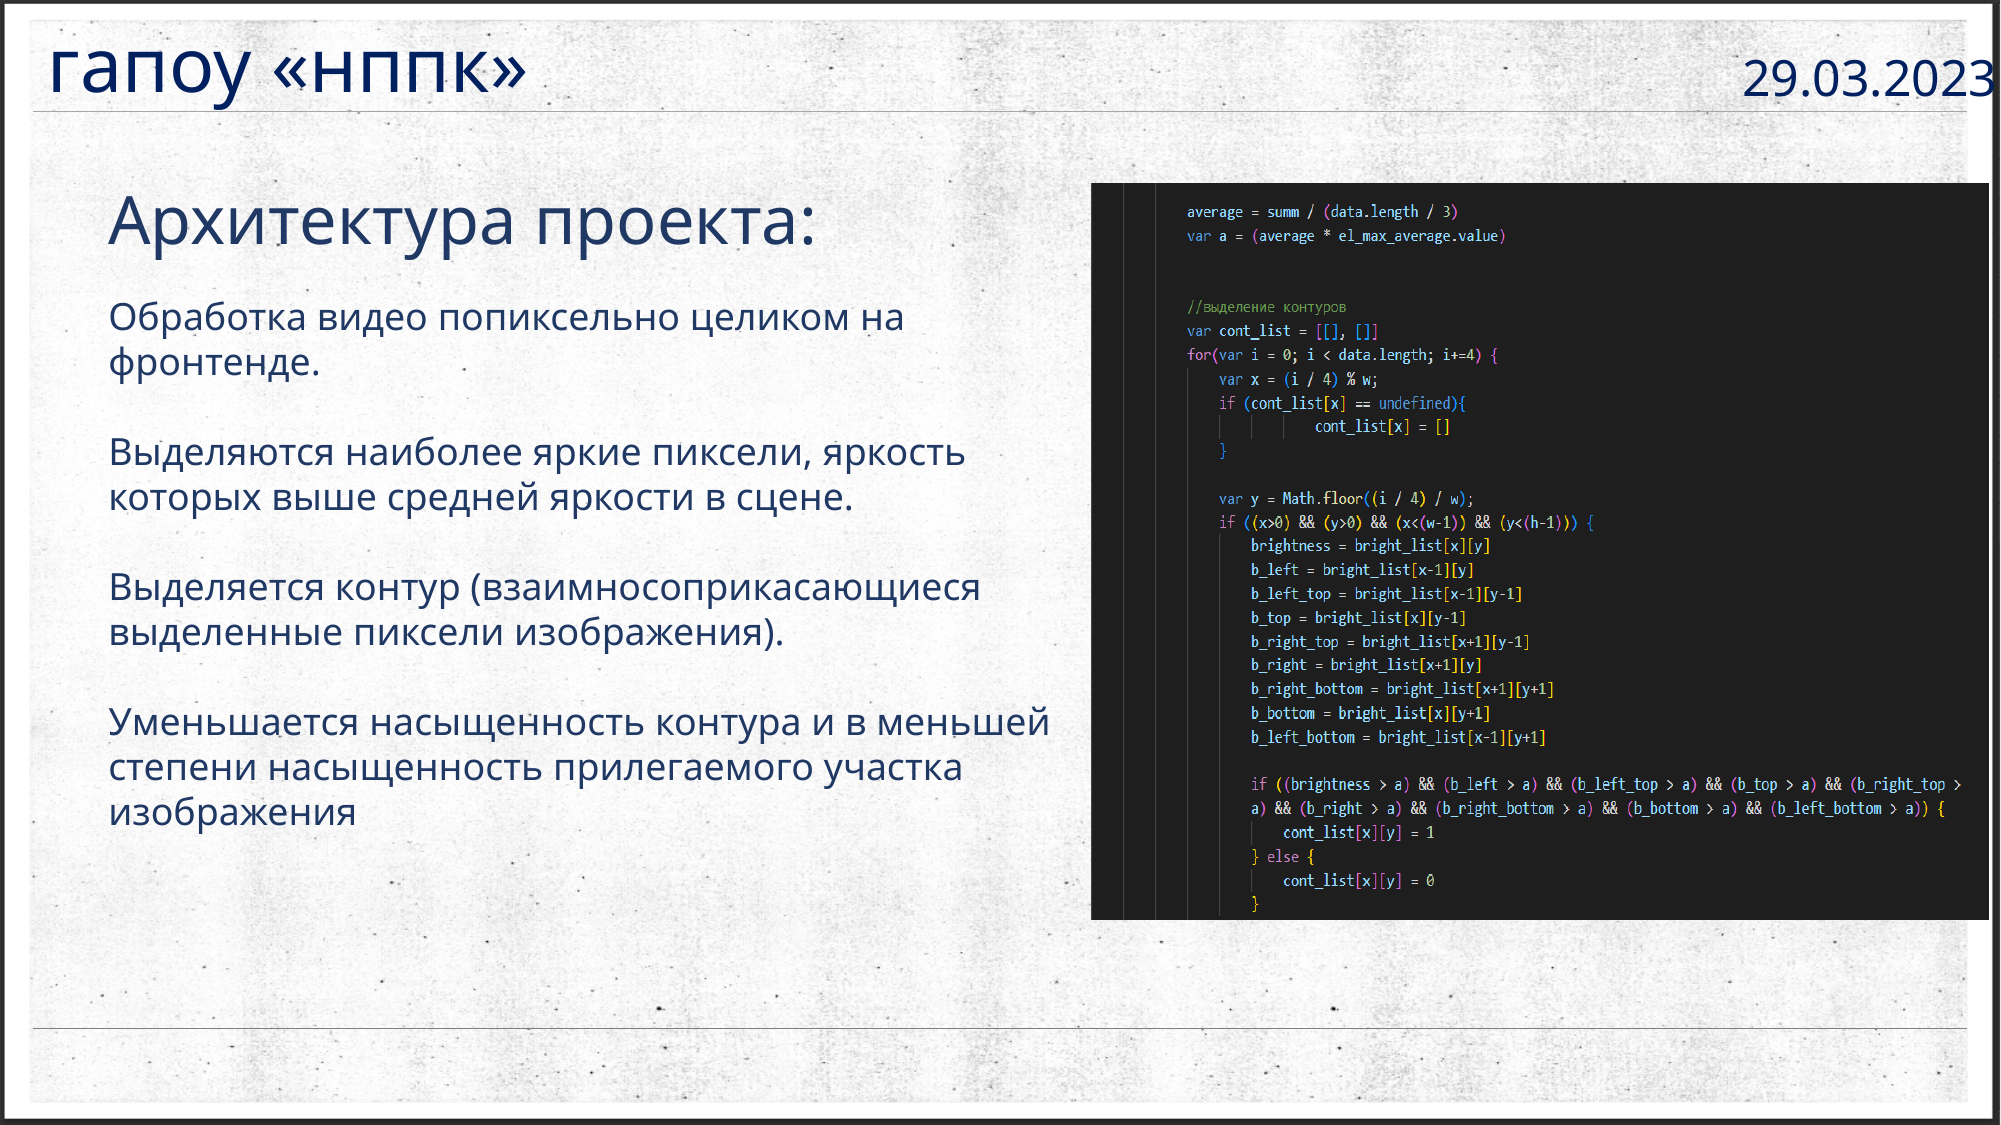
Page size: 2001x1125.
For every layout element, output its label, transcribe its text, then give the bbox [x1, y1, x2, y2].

text_box Архитектура проекта: Обработка видео попиксельно целиком на фронтенде. Выделяются наиболее яркие пиксели, яркость которых выше средней яркости в сцене. Выделяется контур (взаимносоприкасающиеся выделенные пиксели изображения). Уменьшается насыщенность контура и в меньшей степени насыщенность прилегаемого участка изображения [93, 170, 1140, 841]
text_box гапоу «нппк» [33, 9, 694, 111]
picture [0, 0, 2001, 1125]
text_box 29.03.2023. [1727, 39, 2000, 115]
